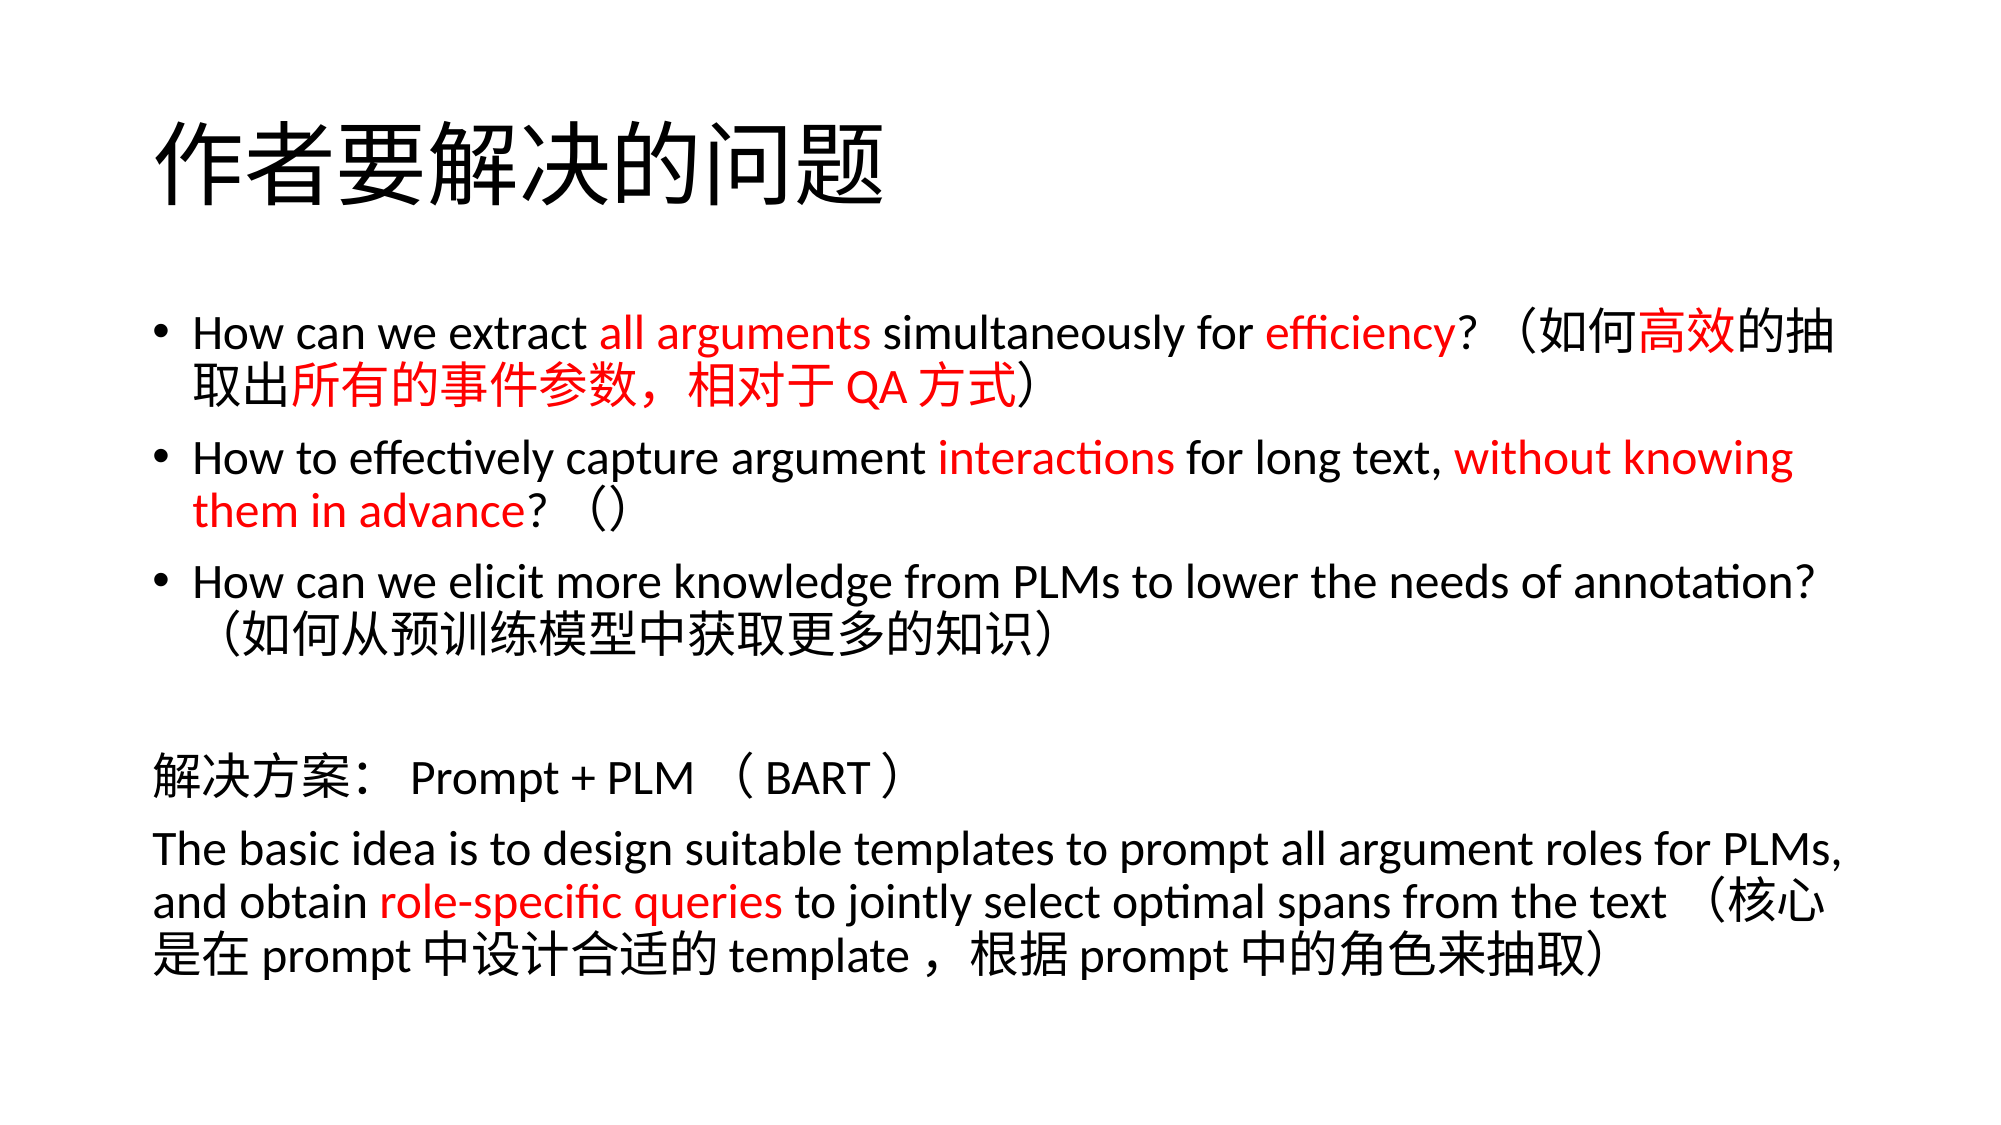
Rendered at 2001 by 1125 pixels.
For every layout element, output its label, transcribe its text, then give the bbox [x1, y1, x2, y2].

title 作者要解决的问题 [137, 59, 1863, 278]
list How can we extract all arguments simultaneously for efficiency?（如何高效的抽取出所有的事件参数，相对于QA方式） How to effectively capture argument interactions for long text, without knowing them in advance?（） How can we elicit more knowledge from PLMs to lower the needs of annotation?（如何从预训练模型中获取更多的知识） 解决方案：Prompt + PLM（BART） The basic idea is to design suitable templates to prompt all argument roles for PLMs, and obtain role-specific queries to jointly select optimal spans from the text（核心是在prompt中设计合适的template，根据prompt中的角色来抽取） [137, 299, 1863, 1014]
